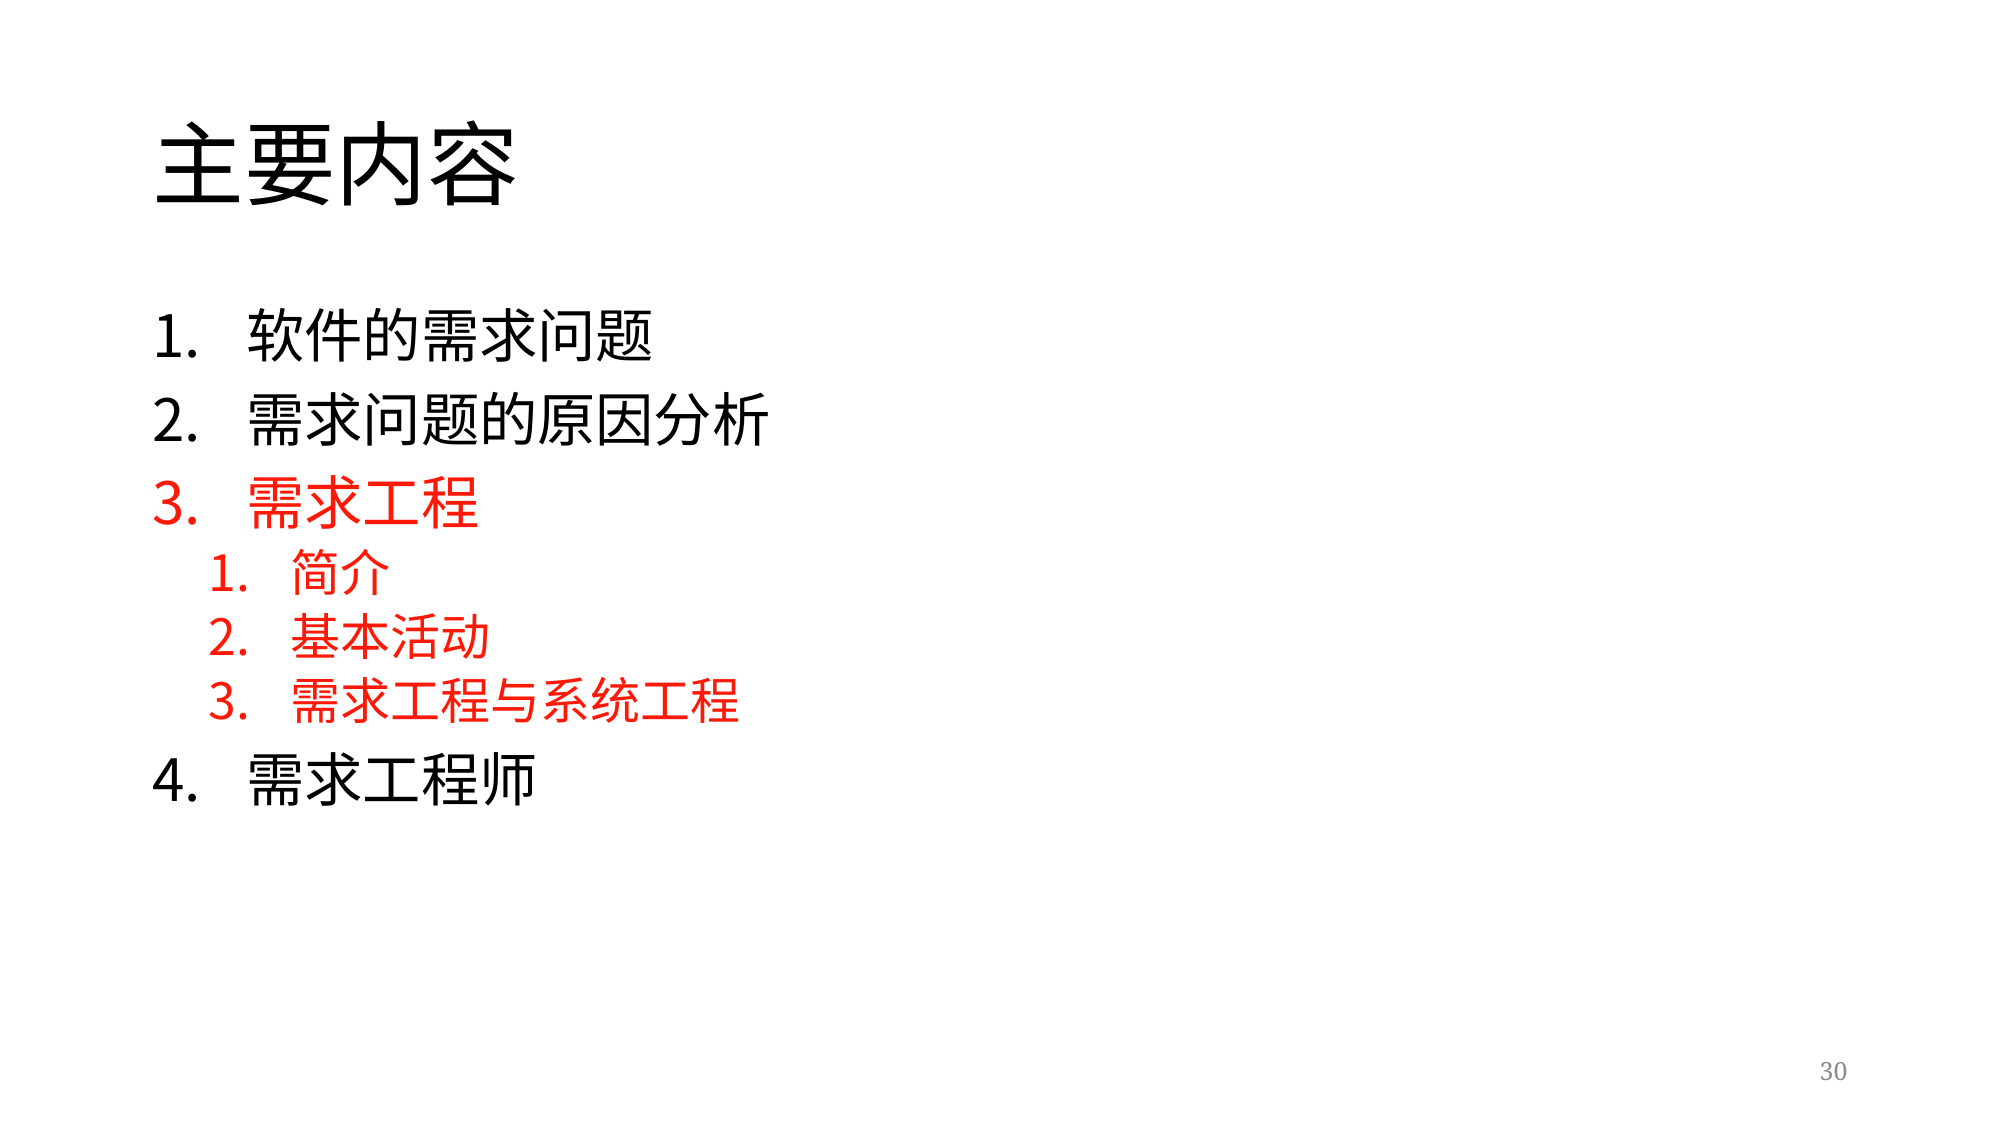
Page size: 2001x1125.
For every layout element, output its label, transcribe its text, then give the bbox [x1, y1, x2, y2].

list 软件的需求问题 需求问题的原因分析 需求工程 简介 基本活动 需求工程与系统工程 需求工程师 [137, 299, 1863, 1014]
title 主要内容 [137, 59, 1863, 278]
slide_number 30 [1412, 1042, 1863, 1103]
